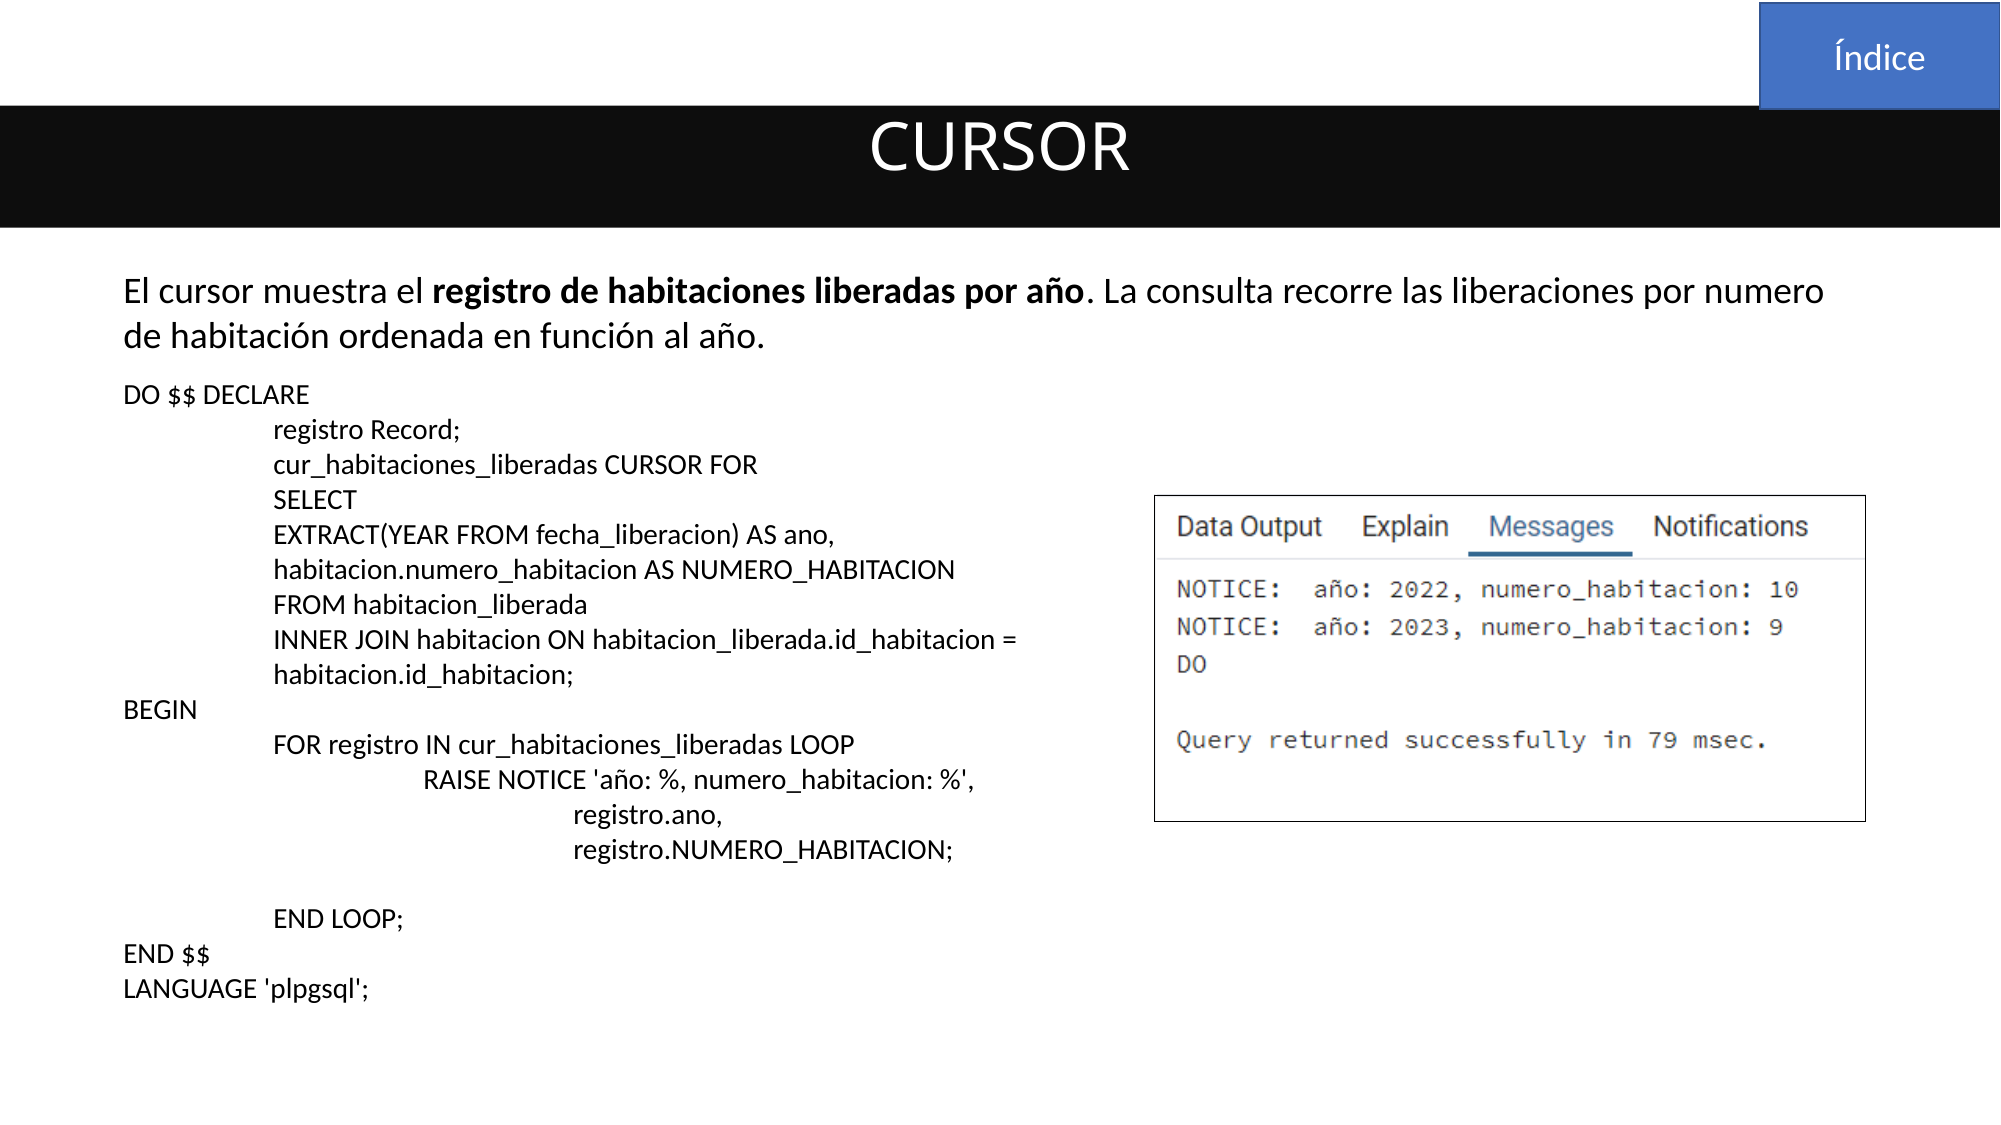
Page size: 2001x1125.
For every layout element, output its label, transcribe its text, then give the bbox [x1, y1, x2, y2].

text_box El cursor muestra el registro de habitaciones liberadas por año. La consulta recorre las liberaciones por numero de habitación ordenada en función al año. [108, 259, 1866, 364]
text_box CURSOR [0, 105, 2000, 228]
text_box Índice [1759, 2, 2000, 110]
text_box DO $$ DECLARE registro Record; cur_habitaciones_liberadas CURSOR FOR SELECT EXTRACT(YEAR FROM fecha_liberacion) AS ano, habitacion.numero_habitacion AS NUMERO_HABITACION FROM habitacion_liberada INNER JOIN habitacion ON habitacion_liberada.id_habitacion = habitacion.id_habitacion; BEGIN FOR registro IN cur_habitaciones_liberadas LOOP RAISE NOTICE 'año: %, numero_habitacion: %', registro.ano, registro.NUMERO_HABITACION; END LOOP; END $$ LANGUAGE 'plpgsql'; [108, 368, 1086, 1013]
picture [1154, 494, 1866, 822]
